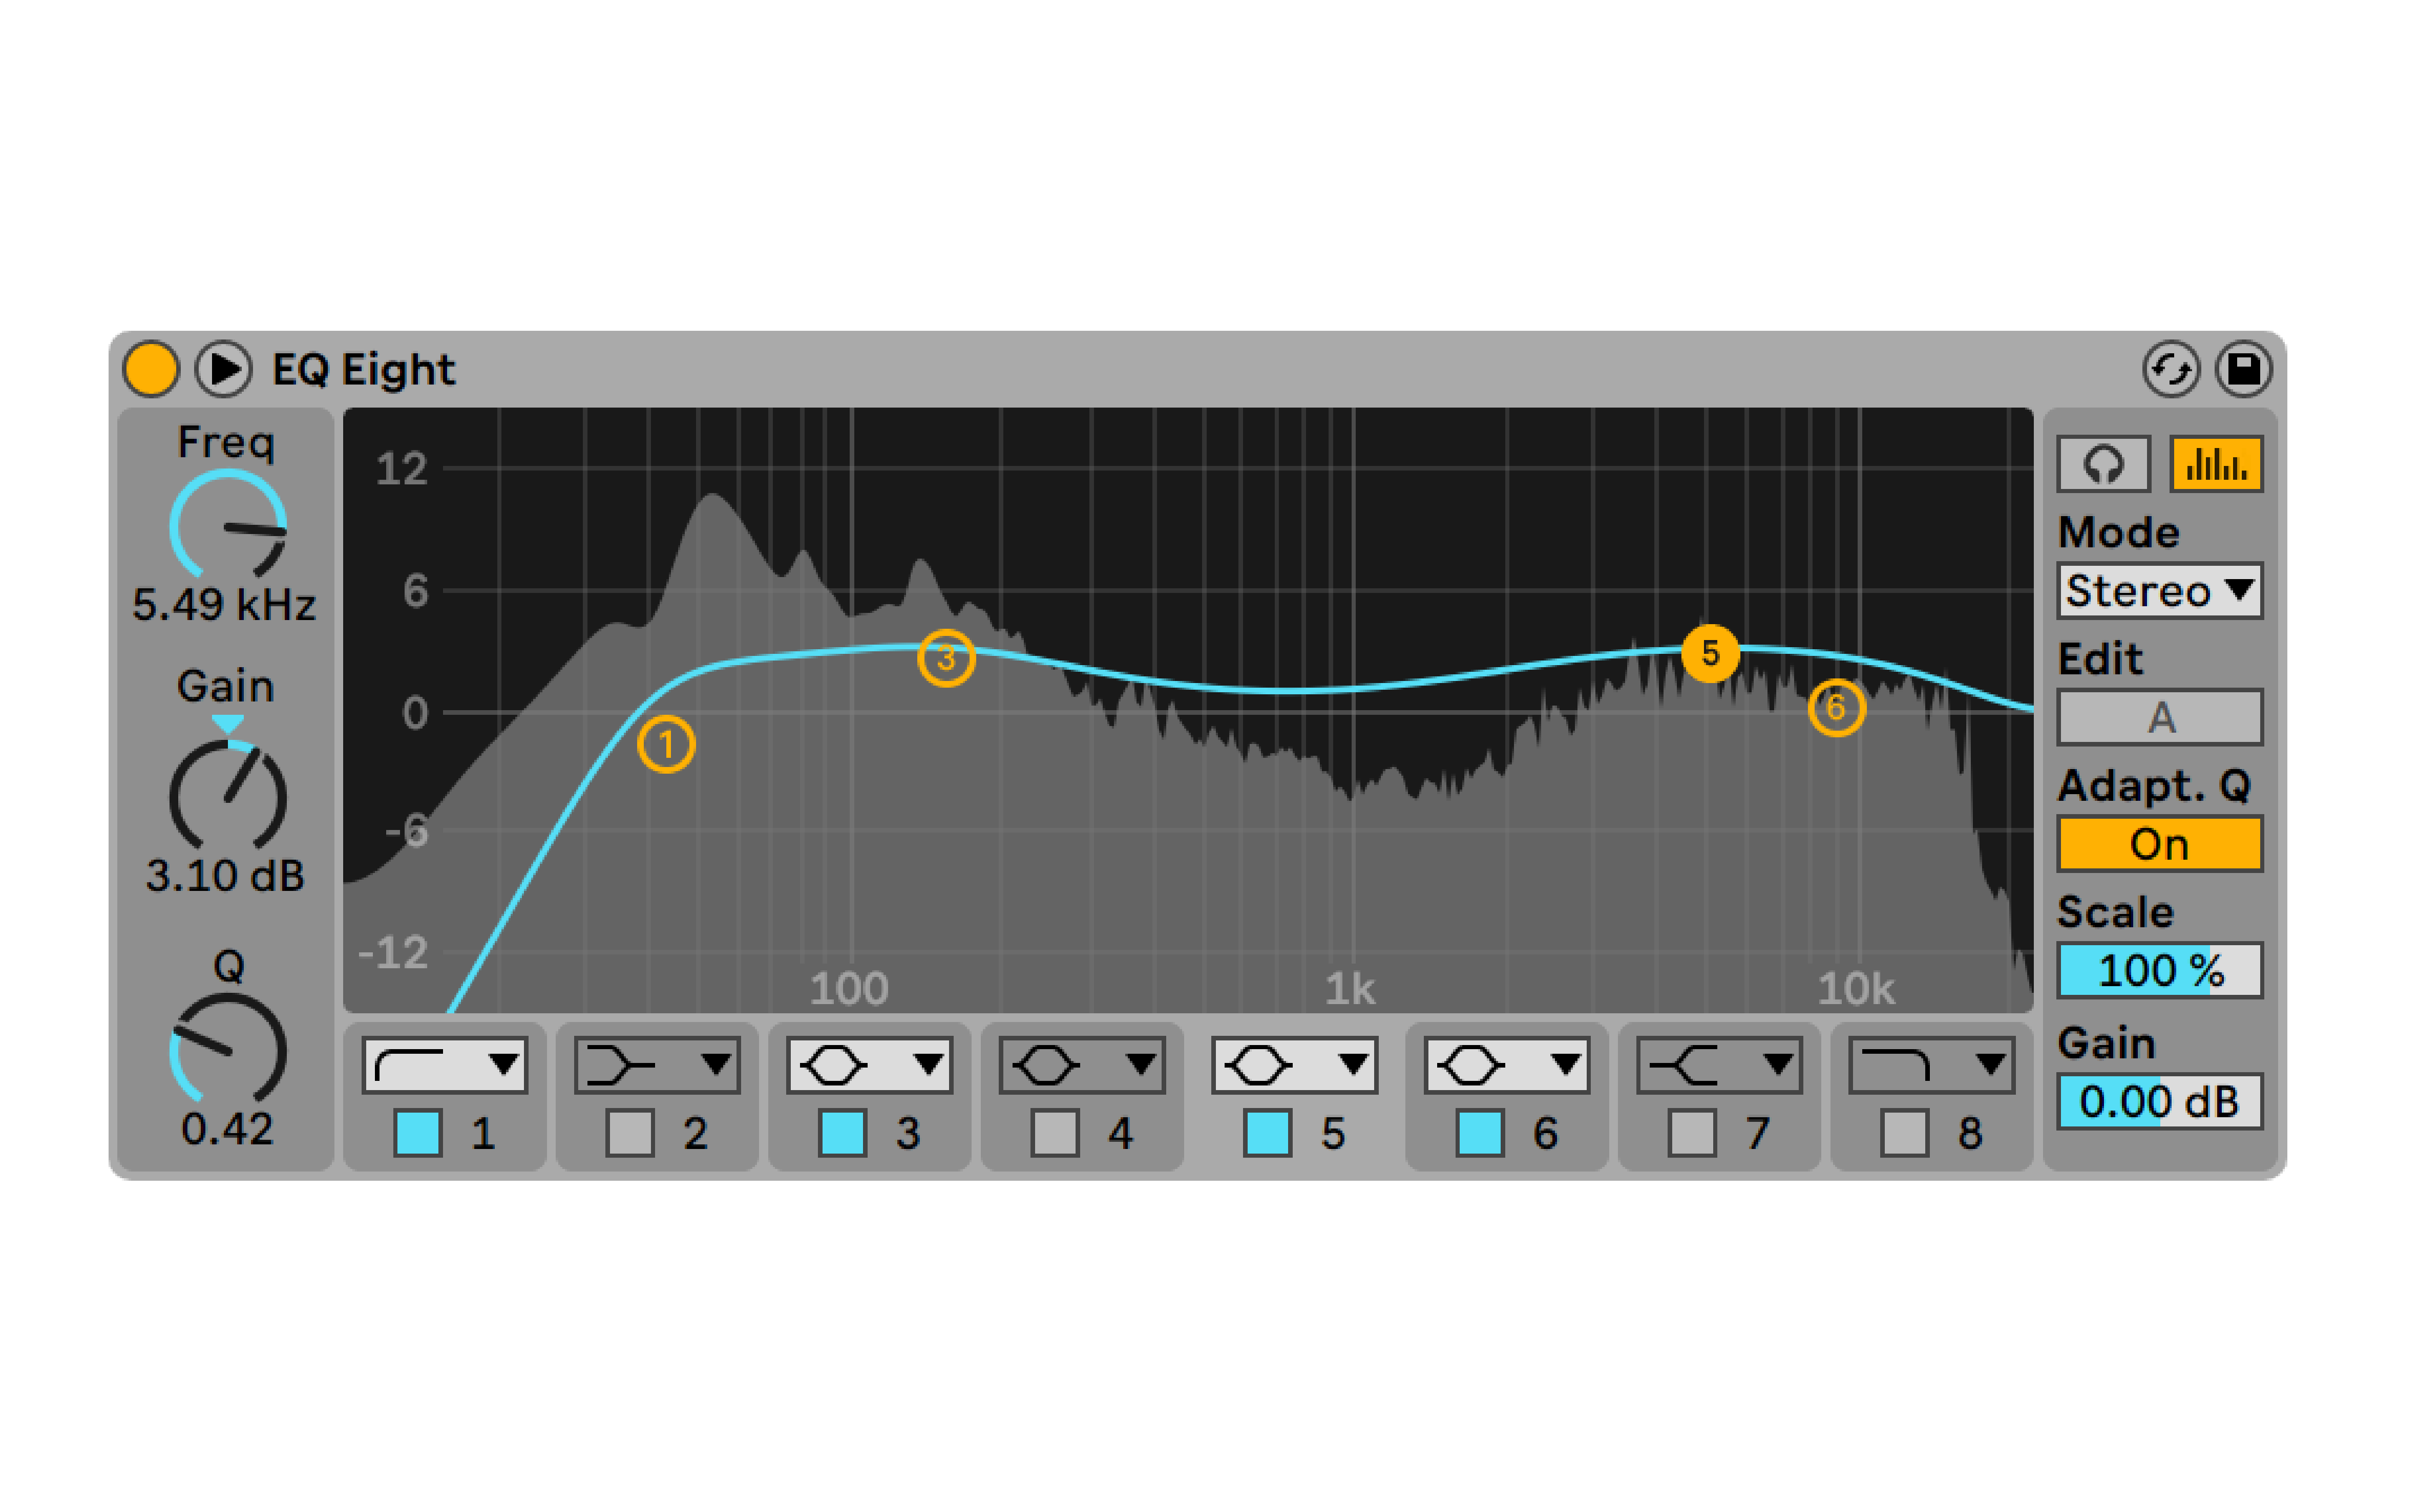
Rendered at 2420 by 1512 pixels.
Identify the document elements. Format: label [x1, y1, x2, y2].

picture [109, 331, 2287, 1181]
